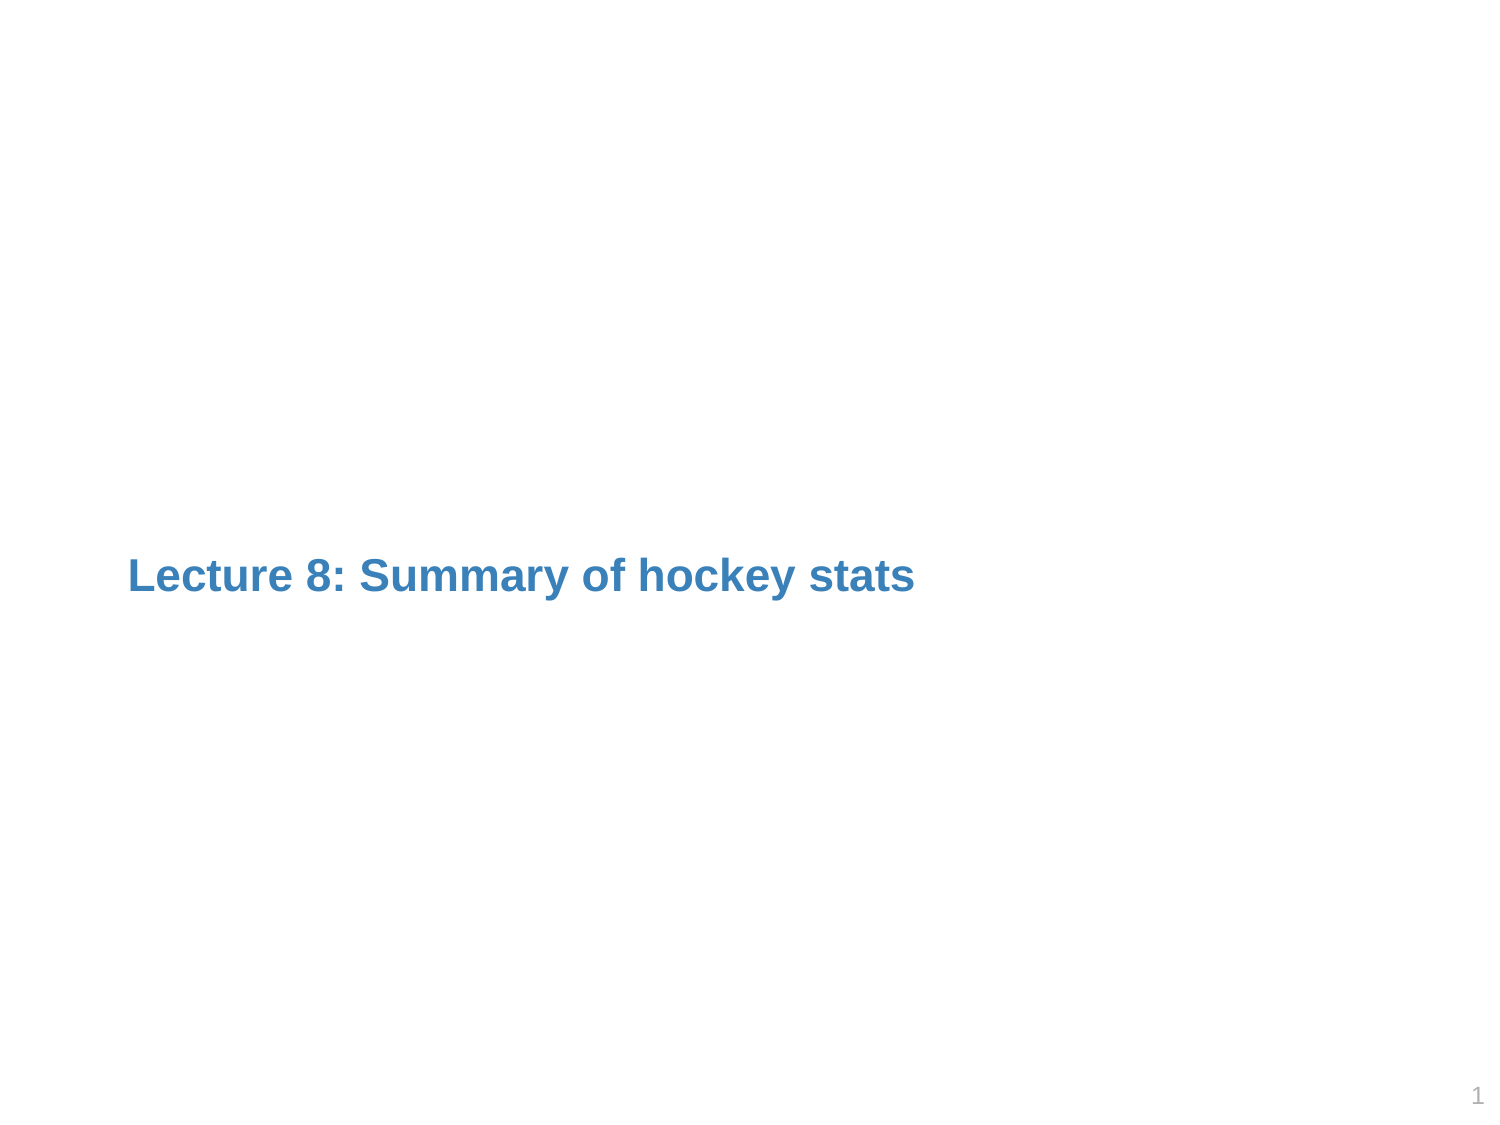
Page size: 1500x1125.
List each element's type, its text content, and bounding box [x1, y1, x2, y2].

title Lecture 8: Summary of hockey stats [112, 362, 1388, 617]
slide_number 0 [1149, 1065, 1500, 1125]
